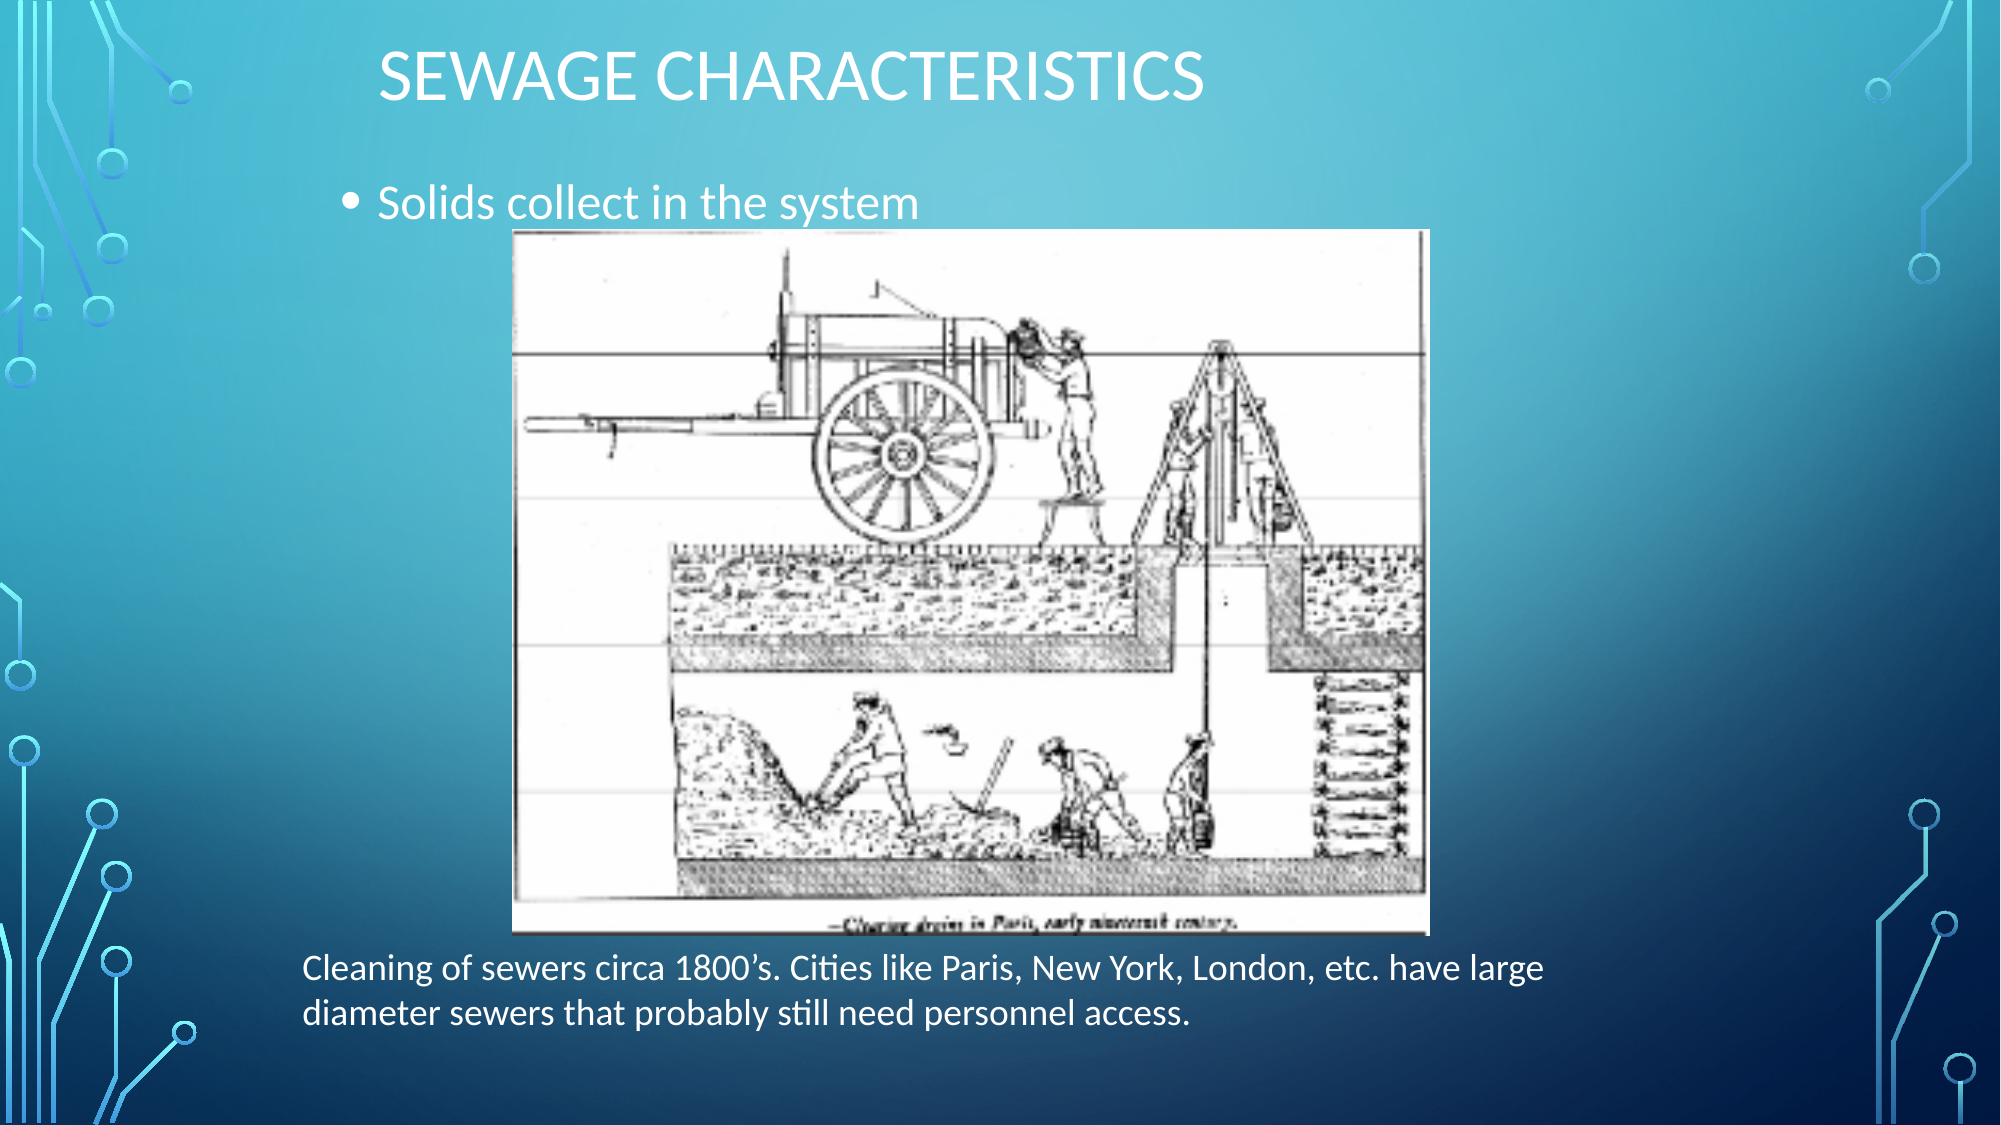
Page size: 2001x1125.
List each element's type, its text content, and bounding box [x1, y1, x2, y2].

text_box Cleaning of sewers circa 1800’s. Cities like Paris, New York, London, etc. have large diameter sewers that probably still need personnel access. [287, 935, 1675, 1041]
list Solids collect in the system [324, 149, 1675, 935]
picture [512, 229, 1430, 937]
title Sewage Characteristics [363, 3, 1639, 149]
